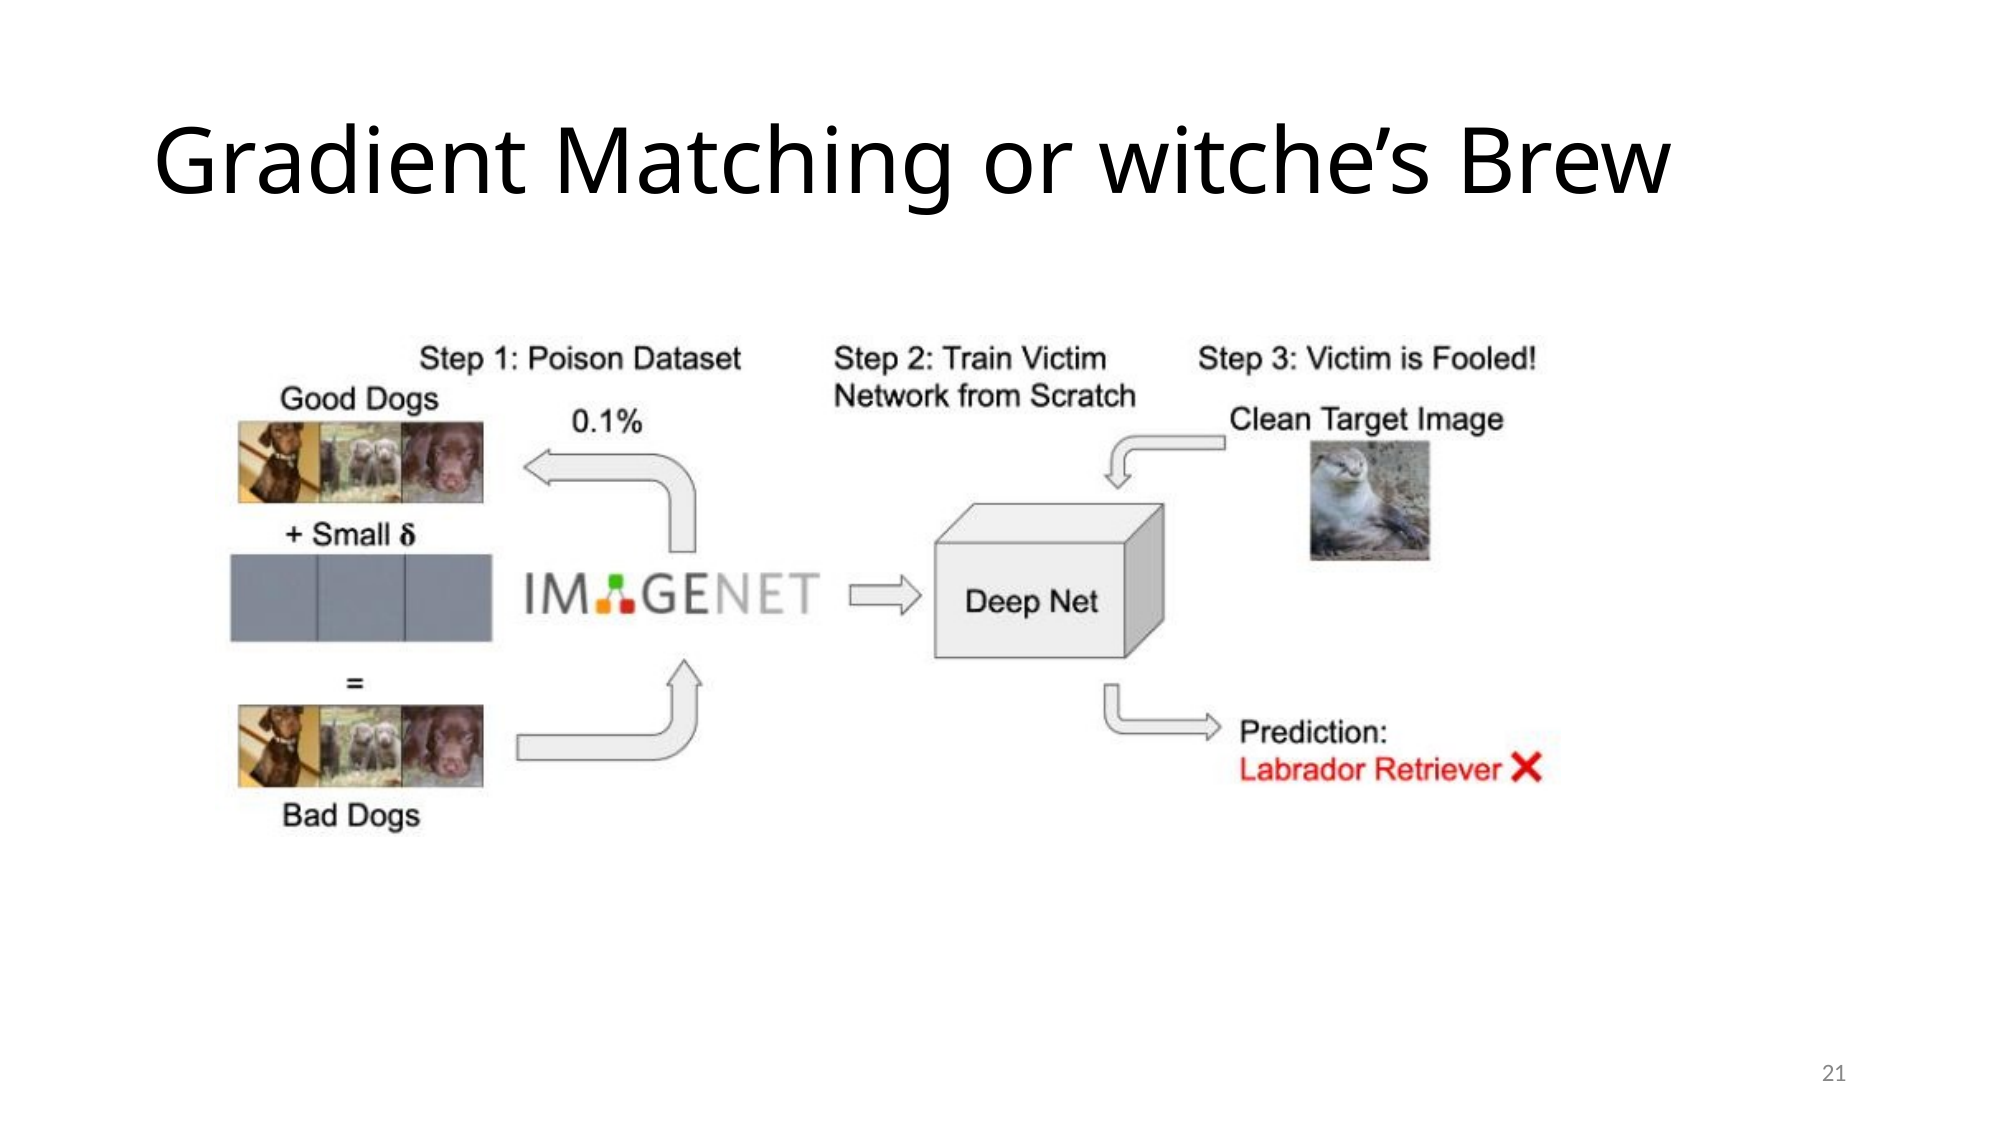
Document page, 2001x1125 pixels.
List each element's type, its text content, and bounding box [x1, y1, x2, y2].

text_box 21 [1819, 1054, 1850, 1087]
picture [215, 335, 1562, 837]
title Gradient Matching or witche’s Brew [143, 50, 1780, 291]
